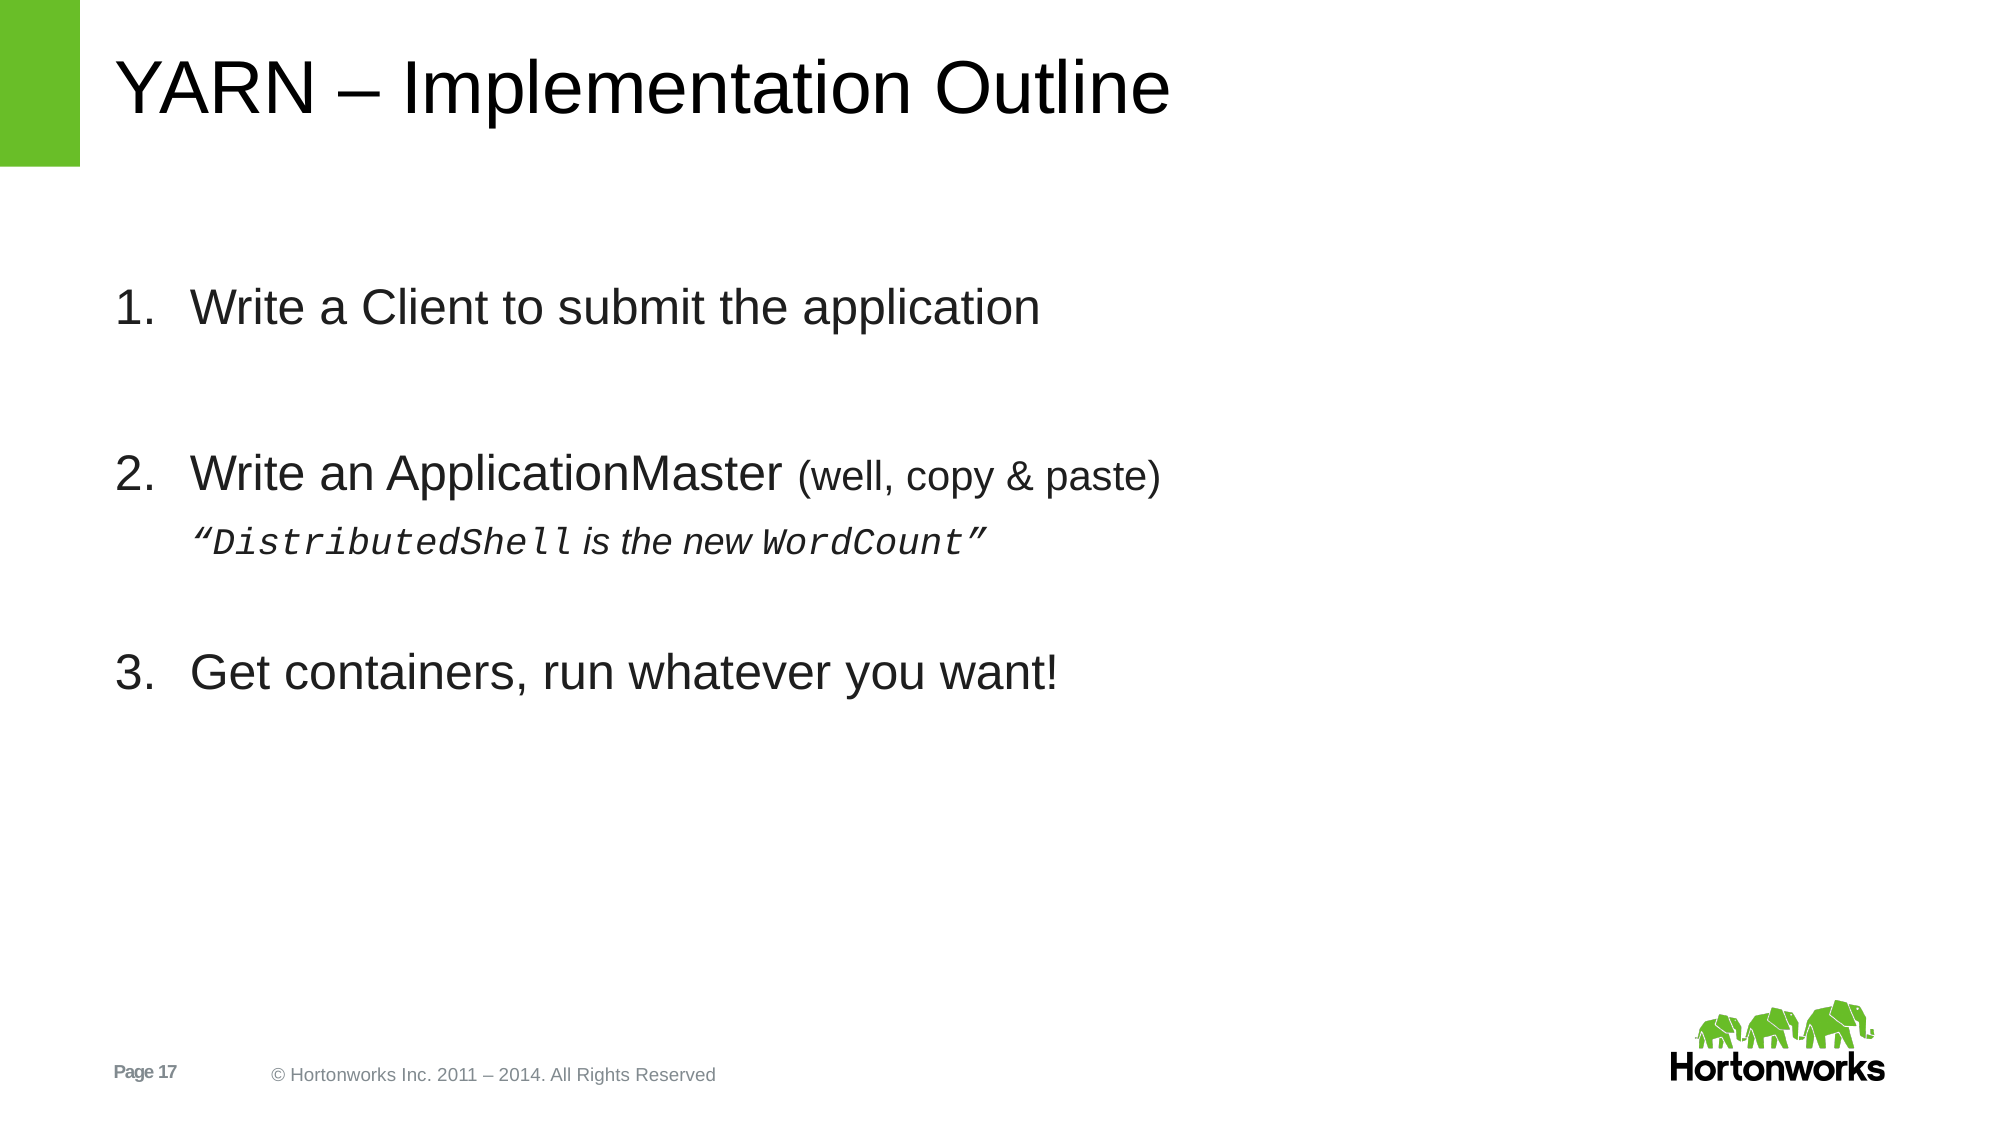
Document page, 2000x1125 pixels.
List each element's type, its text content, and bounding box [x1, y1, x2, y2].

picture [1671, 1000, 1885, 1081]
list Write a Client to submit the application Write an ApplicationMaster (well, copy & paste) “DistributedShell is the new WordCount” Get containers, run whatever you want! [99, 181, 1900, 995]
title YARN – Implementation Outline [99, 0, 1900, 167]
